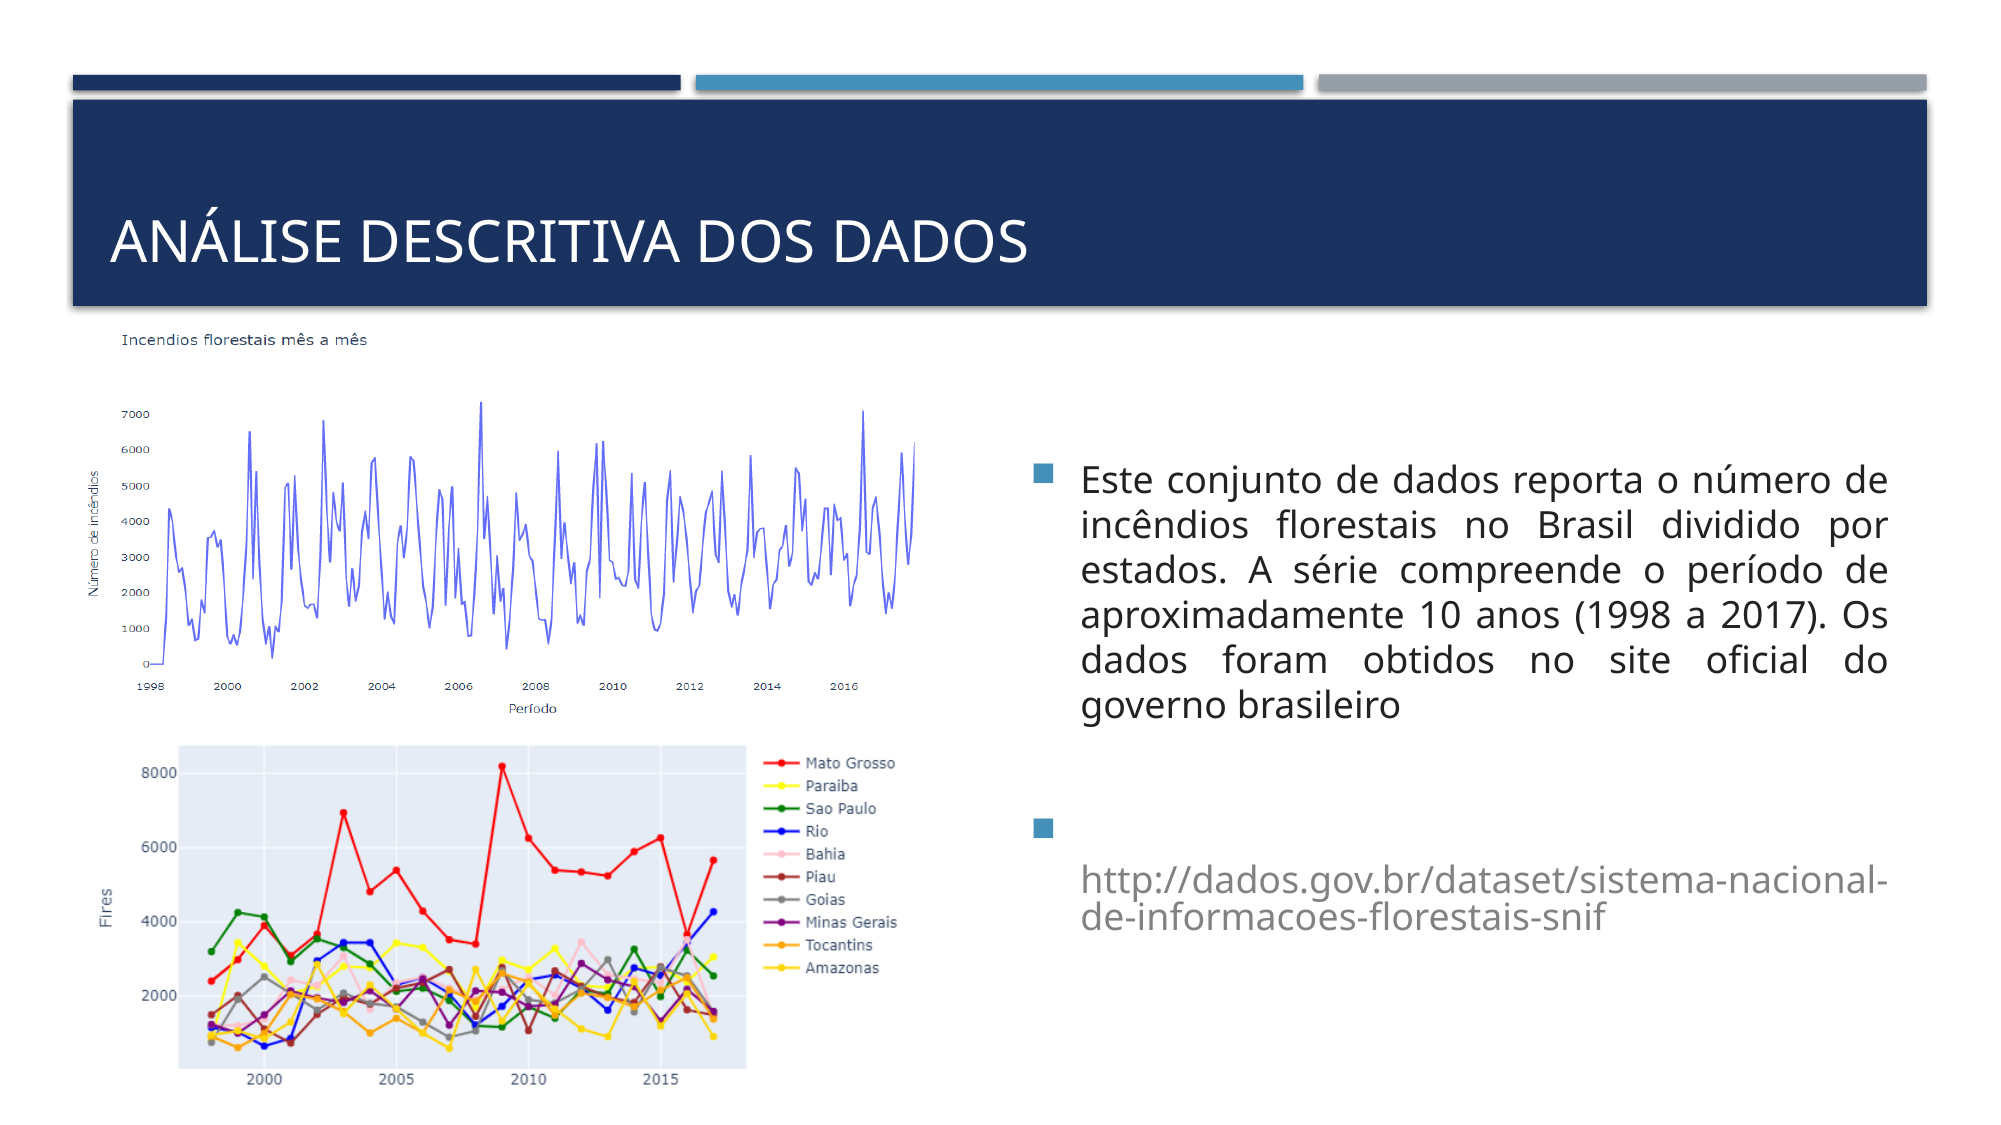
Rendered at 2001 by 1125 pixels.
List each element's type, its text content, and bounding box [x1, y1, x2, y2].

title Análise descritiva dos dados [95, 119, 1905, 282]
picture [94, 735, 915, 1094]
picture [74, 323, 934, 723]
list Este conjunto de dados reporta o número de incêndios florestais no Brasil dividido por estados. A série compreende o período de aproximadamente 10 anos (1998 a 2017). Os dados foram obtidos no site oficial do governo brasileiro http://dados.gov.br/dataset/sistema-nacional-de-informacoes-florestais-snif [1015, 357, 1905, 1006]
